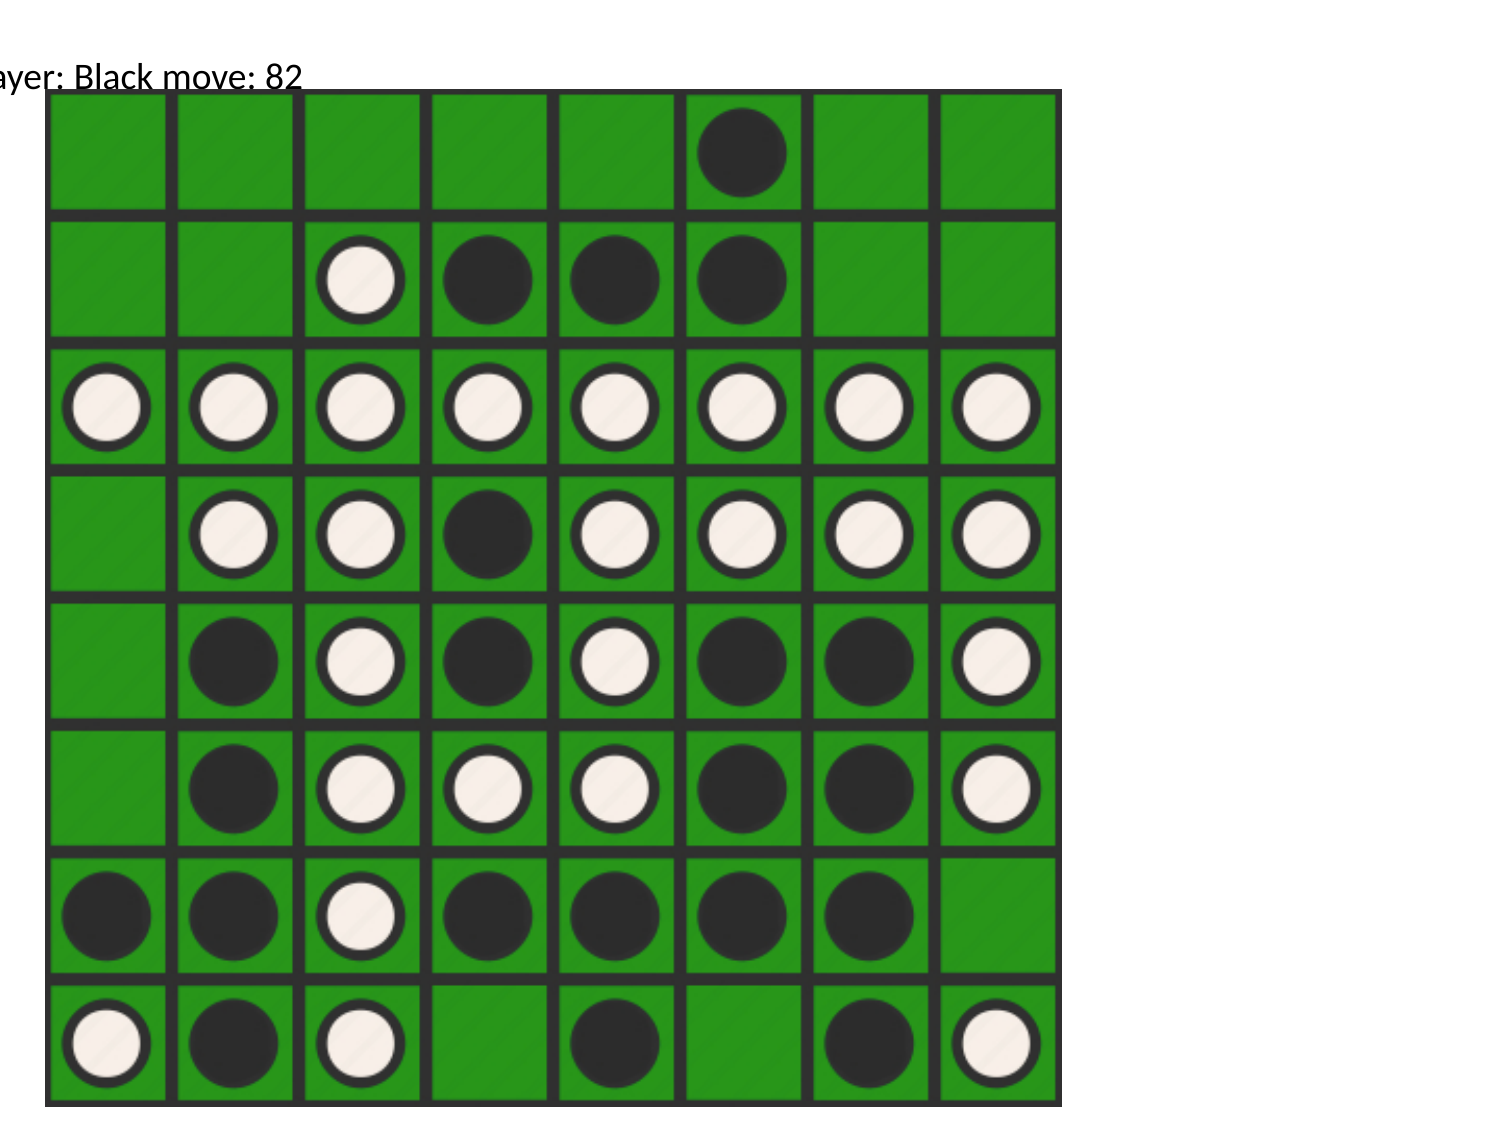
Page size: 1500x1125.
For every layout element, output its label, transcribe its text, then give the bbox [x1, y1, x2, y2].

text_box turn: 43 player: Black move: 82 [0, 44, 319, 105]
picture [44, 89, 1062, 1107]
